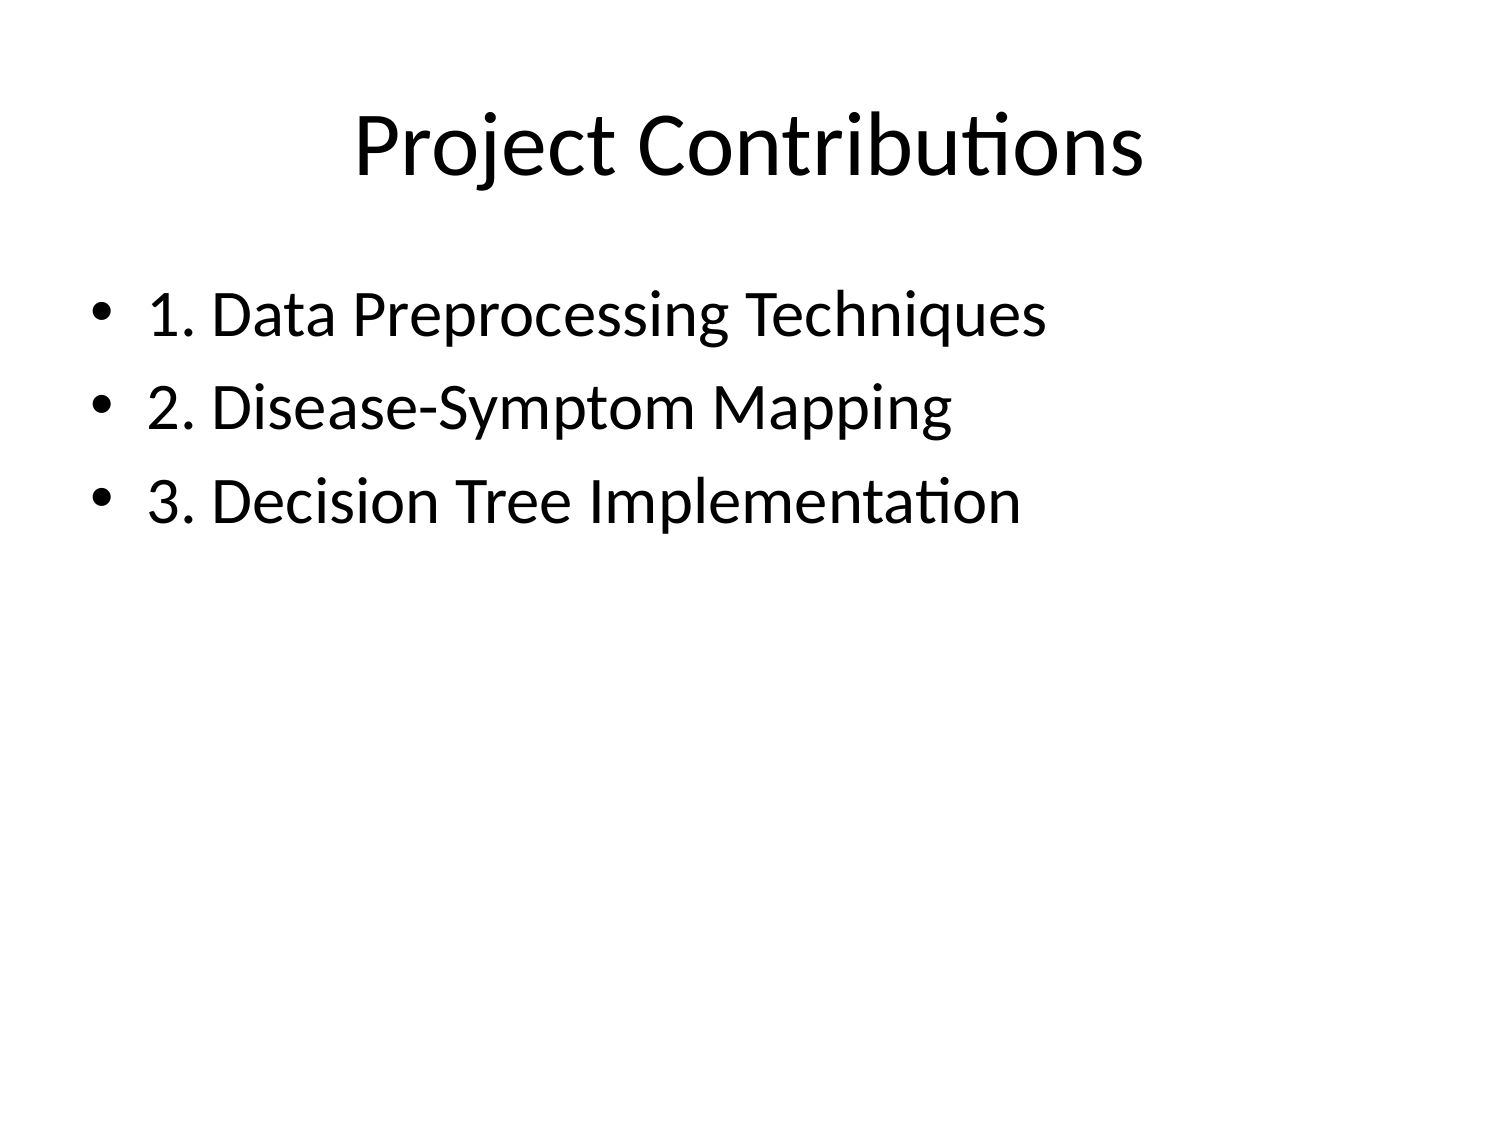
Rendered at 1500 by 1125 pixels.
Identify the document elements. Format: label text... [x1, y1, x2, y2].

list 1. Data Preprocessing Techniques 2. Disease-Symptom Mapping 3. Decision Tree Implementation [75, 262, 1425, 1005]
title Project Contributions [75, 45, 1425, 233]
